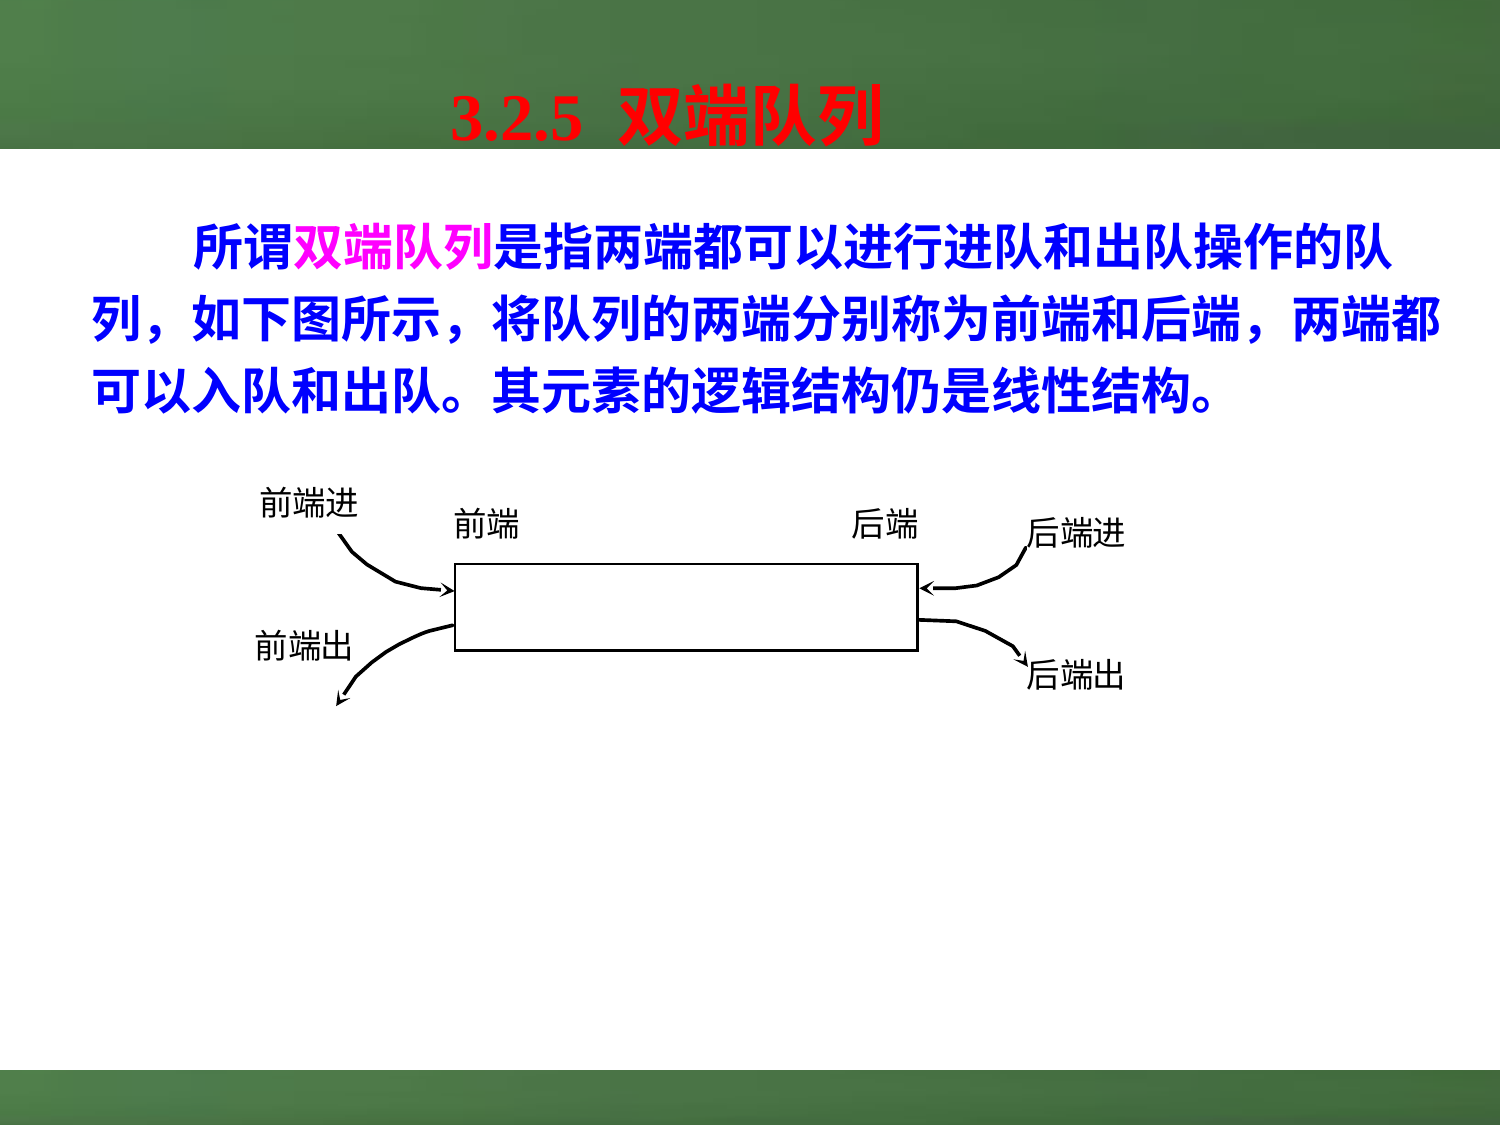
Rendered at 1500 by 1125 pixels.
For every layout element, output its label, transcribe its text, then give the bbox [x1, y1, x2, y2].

picture [0, 0, 1500, 149]
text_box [253, 475, 1140, 717]
picture [0, 1070, 1500, 1125]
text_box 所谓双端队列是指两端都可以进行进队和出队操作的队列，如下图所示，将队列的两端分别称为前端和后端，两端都可以入队和出队。其元素的逻辑结构仍是线性结构。 [76, 196, 1459, 428]
text_box 3.2.5 双端队列 [194, 65, 1140, 161]
